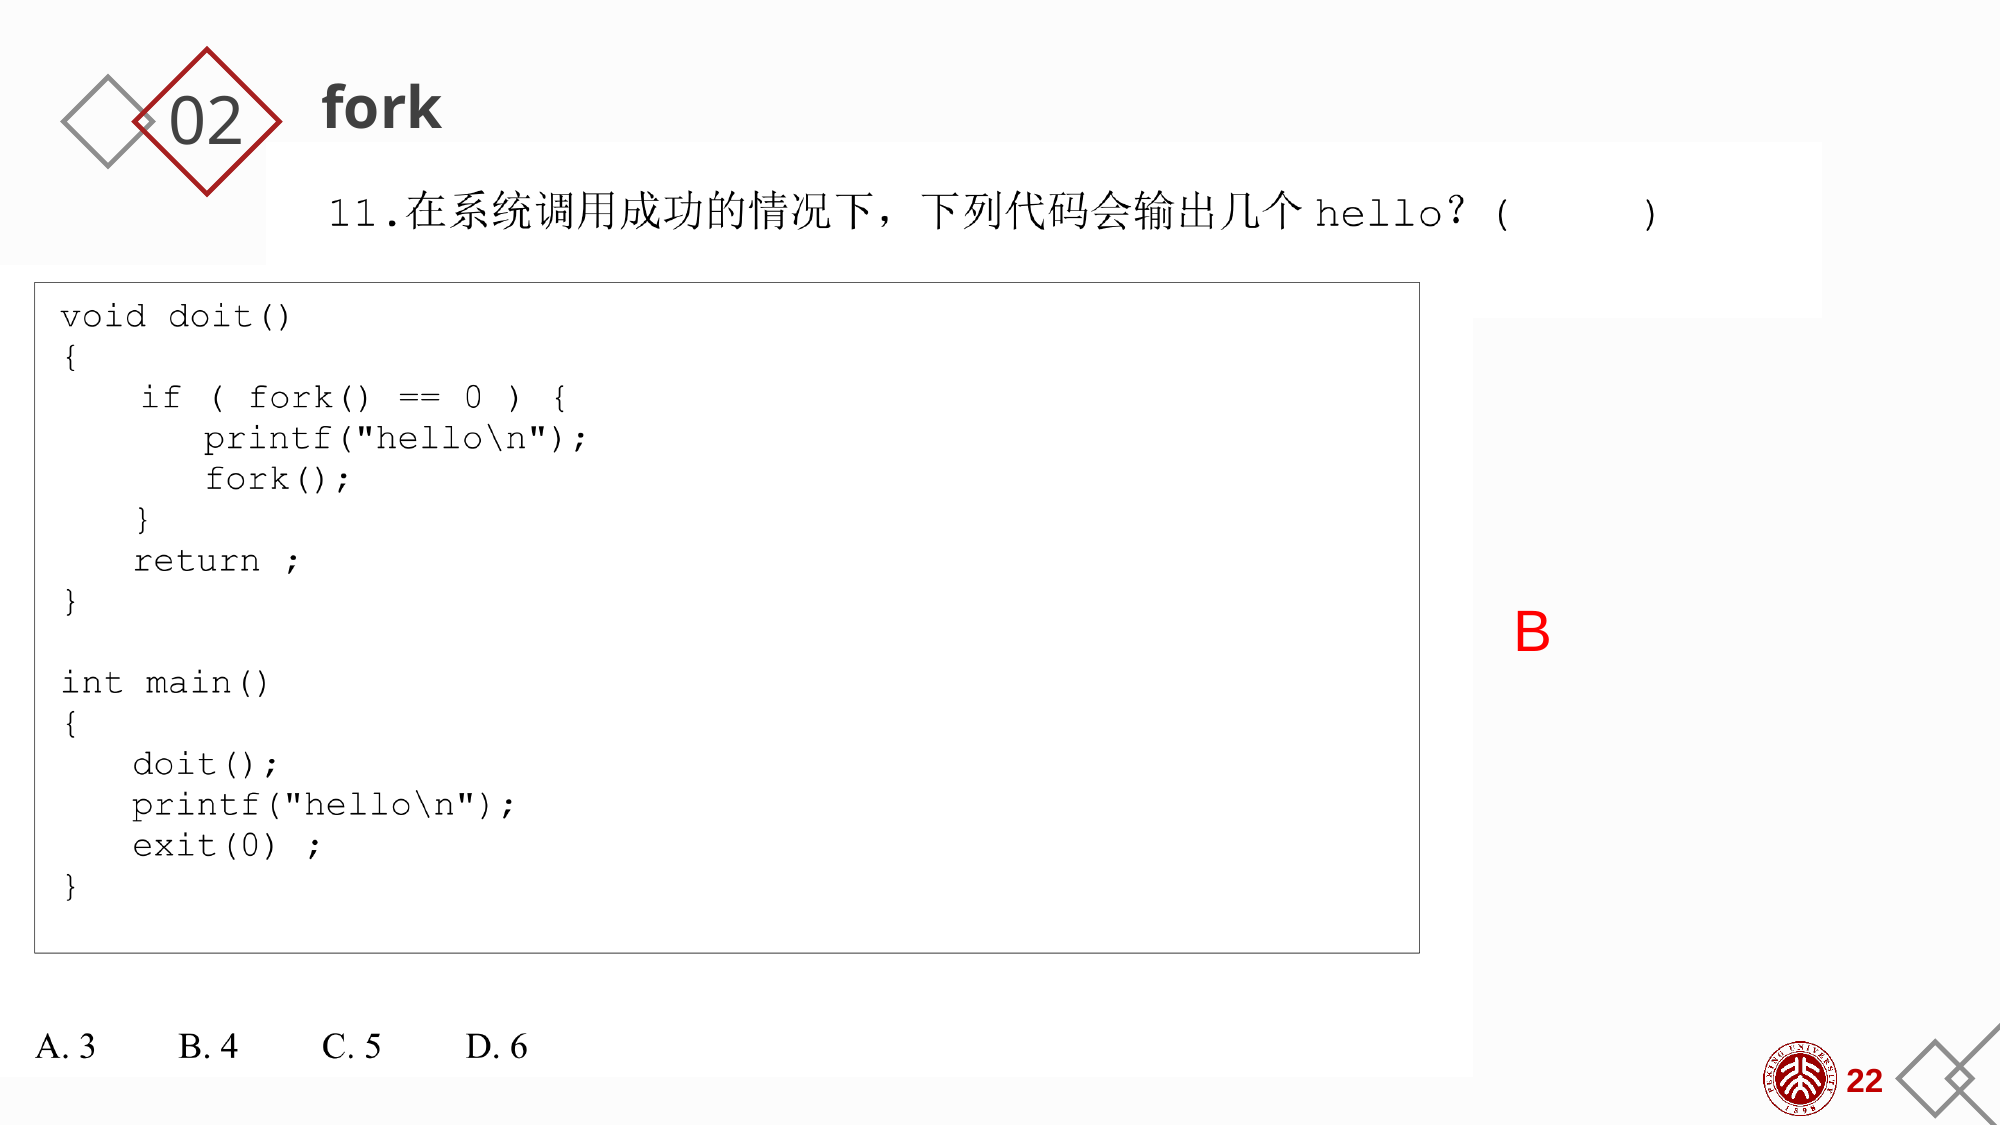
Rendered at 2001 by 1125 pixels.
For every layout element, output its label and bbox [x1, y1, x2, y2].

text_box [63, 49, 2000, 1125]
picture [0, 141, 1822, 1077]
